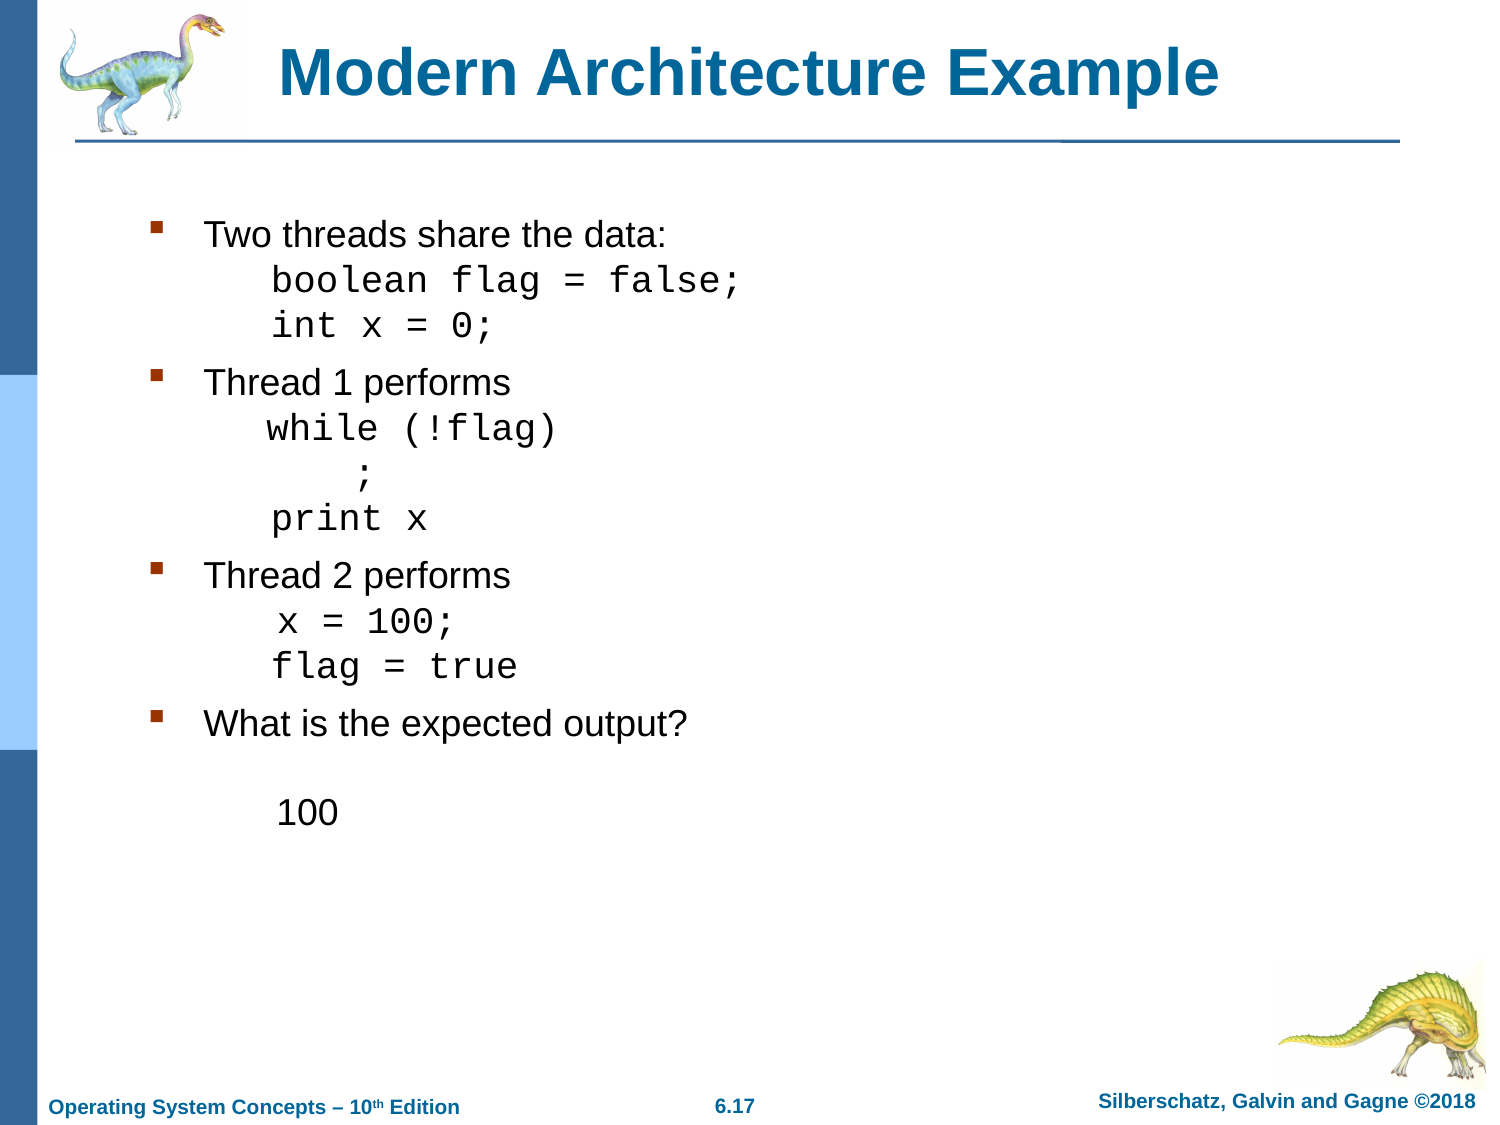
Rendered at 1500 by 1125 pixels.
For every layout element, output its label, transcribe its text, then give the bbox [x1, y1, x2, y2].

picture [1275, 959, 1486, 1090]
picture [46, 0, 243, 149]
text_box 100 [261, 780, 711, 841]
list Two threads share the data: boolean flag = false; int x = 0; Thread 1 performs while (!flag) ; print x Thread 2 performs x = 100; flag = true What is the expected output? [132, 202, 1400, 760]
title Modern Architecture Example [75, 21, 1425, 116]
